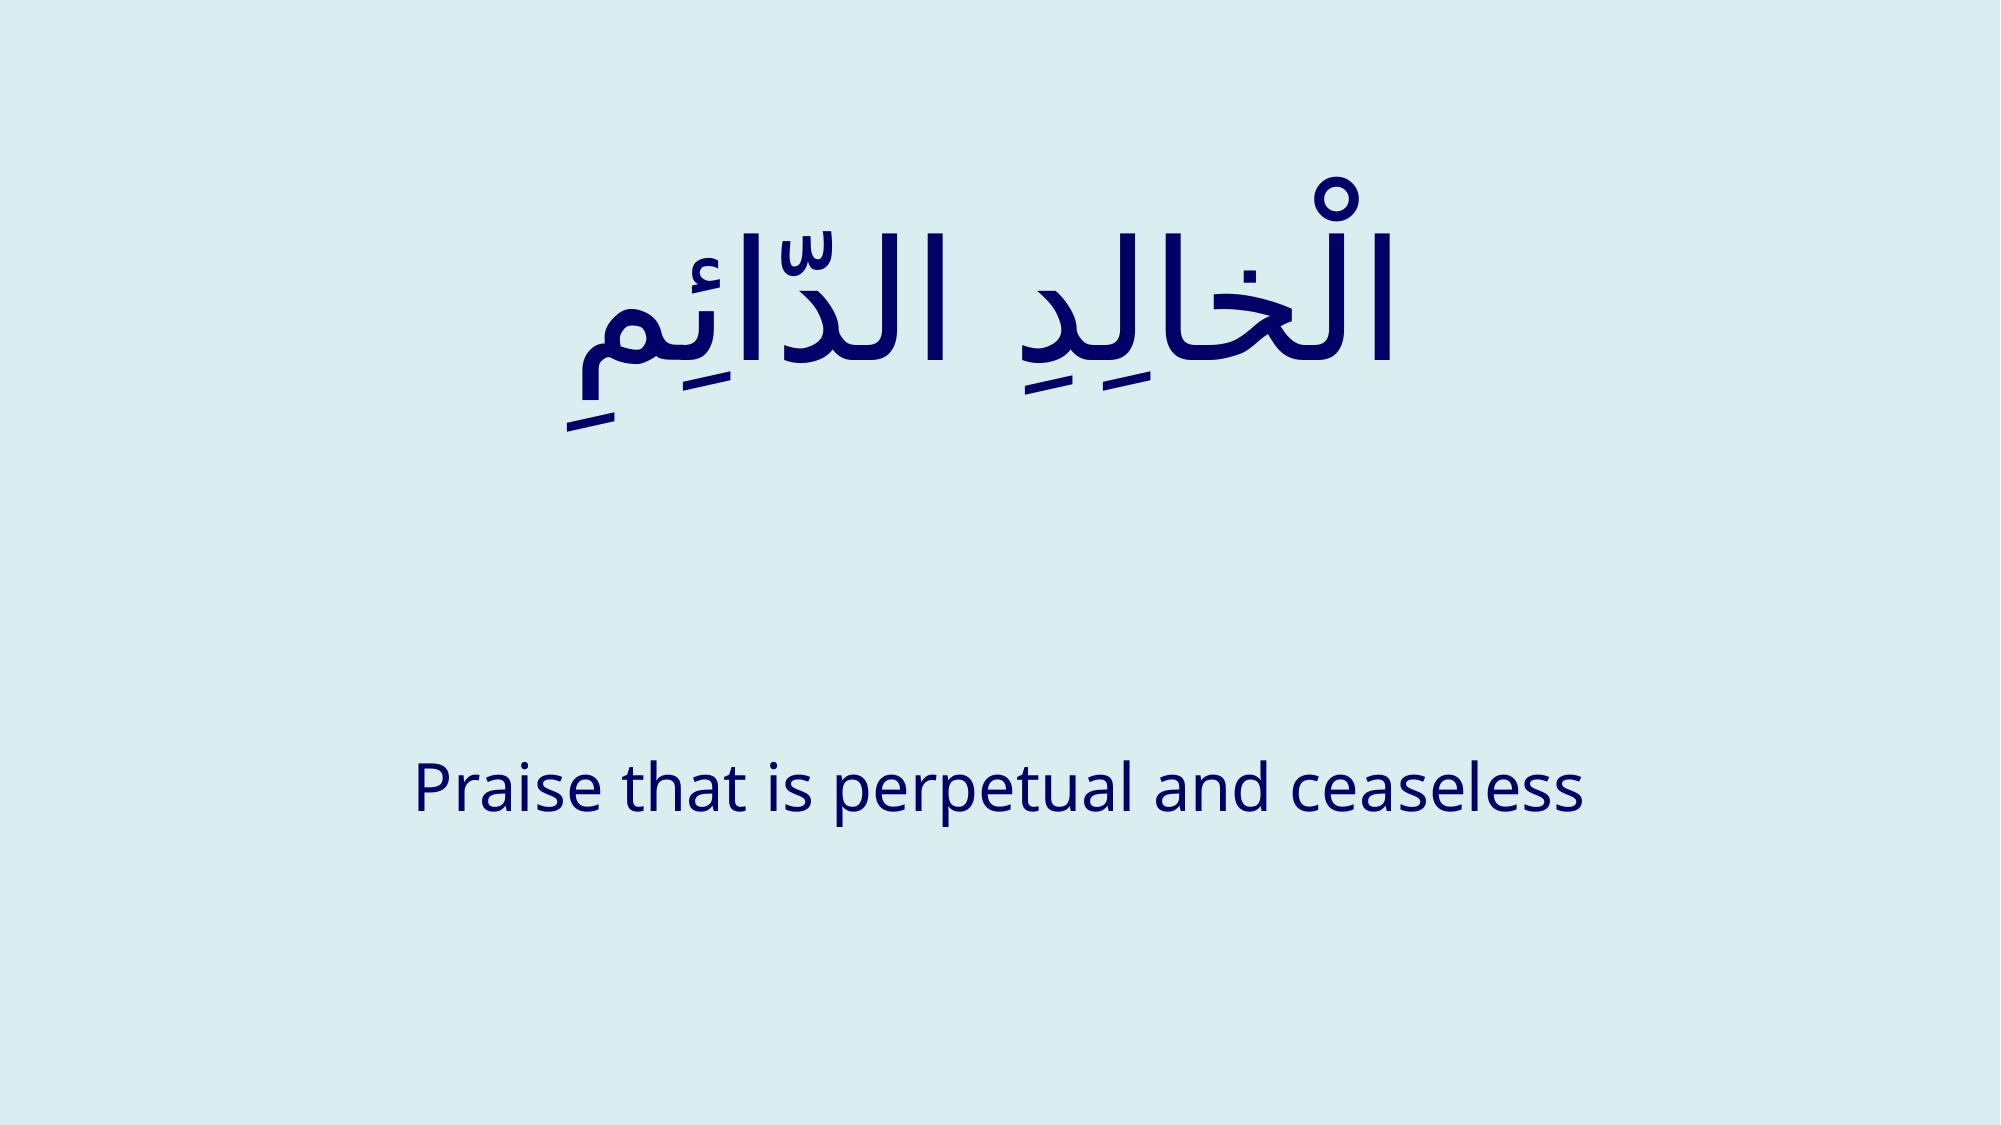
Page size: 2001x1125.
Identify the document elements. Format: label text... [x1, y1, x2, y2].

list Praise that is perpetual and ceaseless [356, 737, 1644, 1050]
title الْخالِدِ الدّائِمِ [0, 200, 2000, 388]
